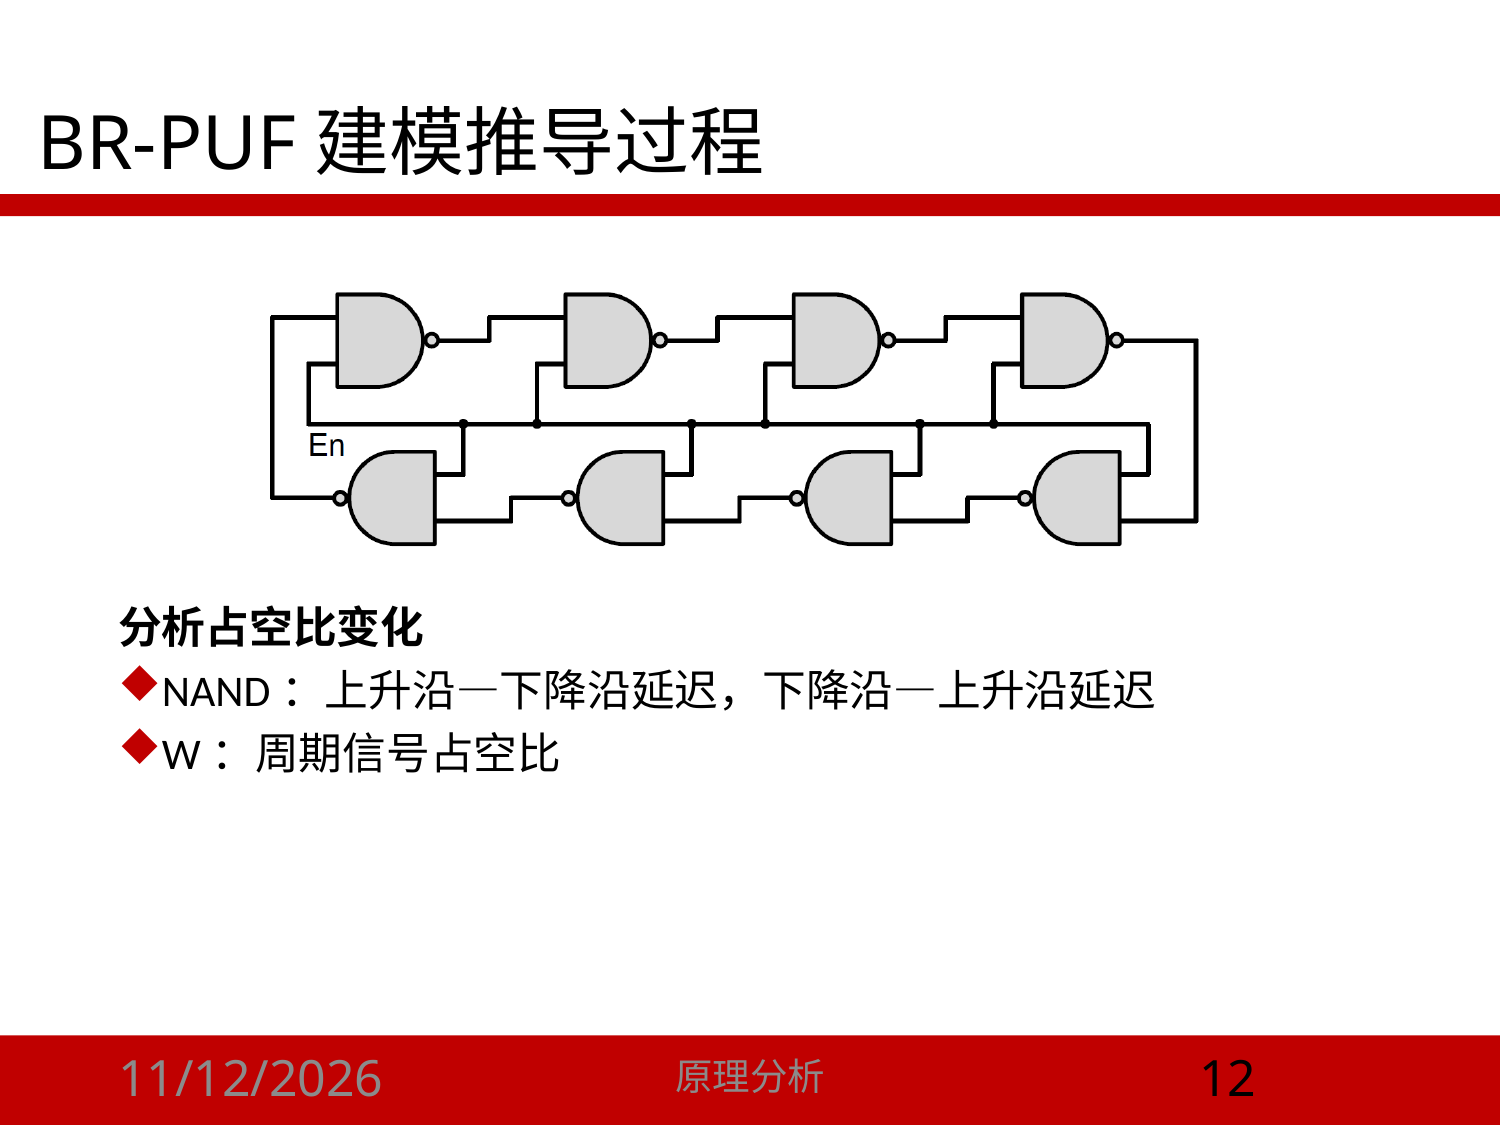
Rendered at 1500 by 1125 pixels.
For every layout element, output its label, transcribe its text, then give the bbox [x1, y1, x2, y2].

title BR-PUF建模推导过程 [22, 97, 1149, 194]
footer 原理分析 [496, 1050, 1004, 1111]
slide_number 12 [1059, 1050, 1397, 1111]
picture [260, 267, 1213, 562]
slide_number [103, 1050, 441, 1111]
